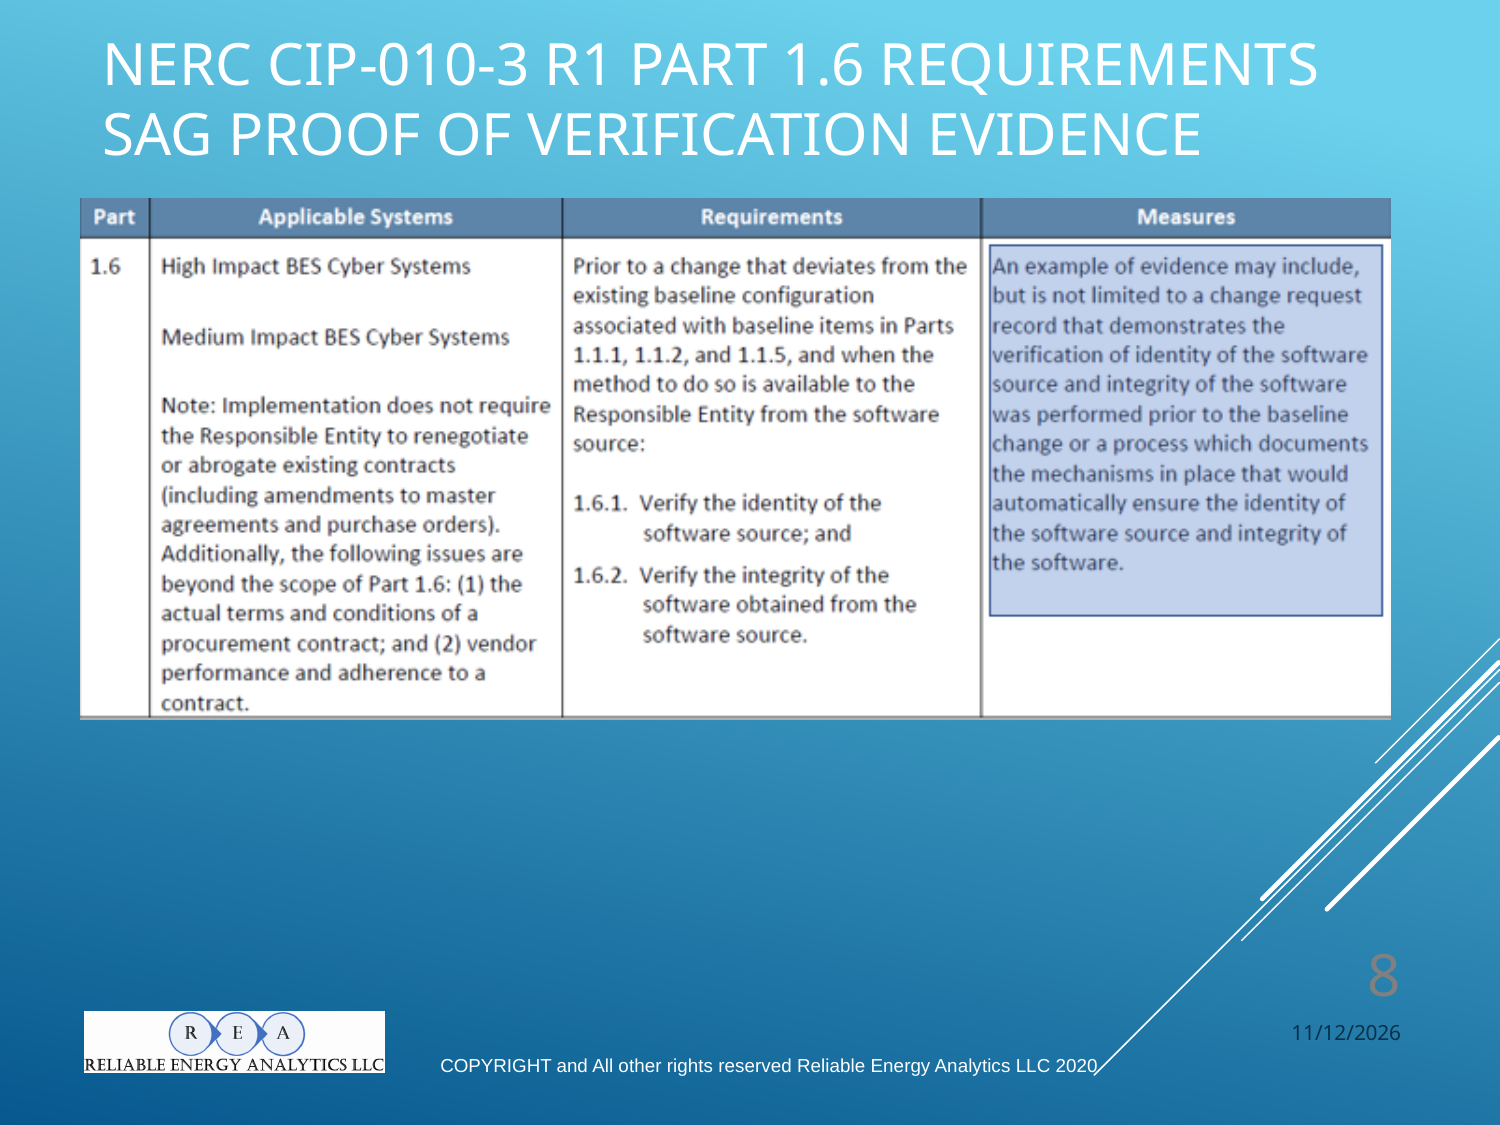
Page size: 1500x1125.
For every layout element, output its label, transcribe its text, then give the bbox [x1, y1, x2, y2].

picture [80, 198, 1392, 720]
title NERC CIP-010-3 R1 Part 1.6 Requirements SAG Proof of Verification Evidence [87, 0, 1355, 198]
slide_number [1218, 1012, 1416, 1073]
slide_number 8 [1275, 915, 1416, 1025]
picture [84, 1011, 385, 1073]
